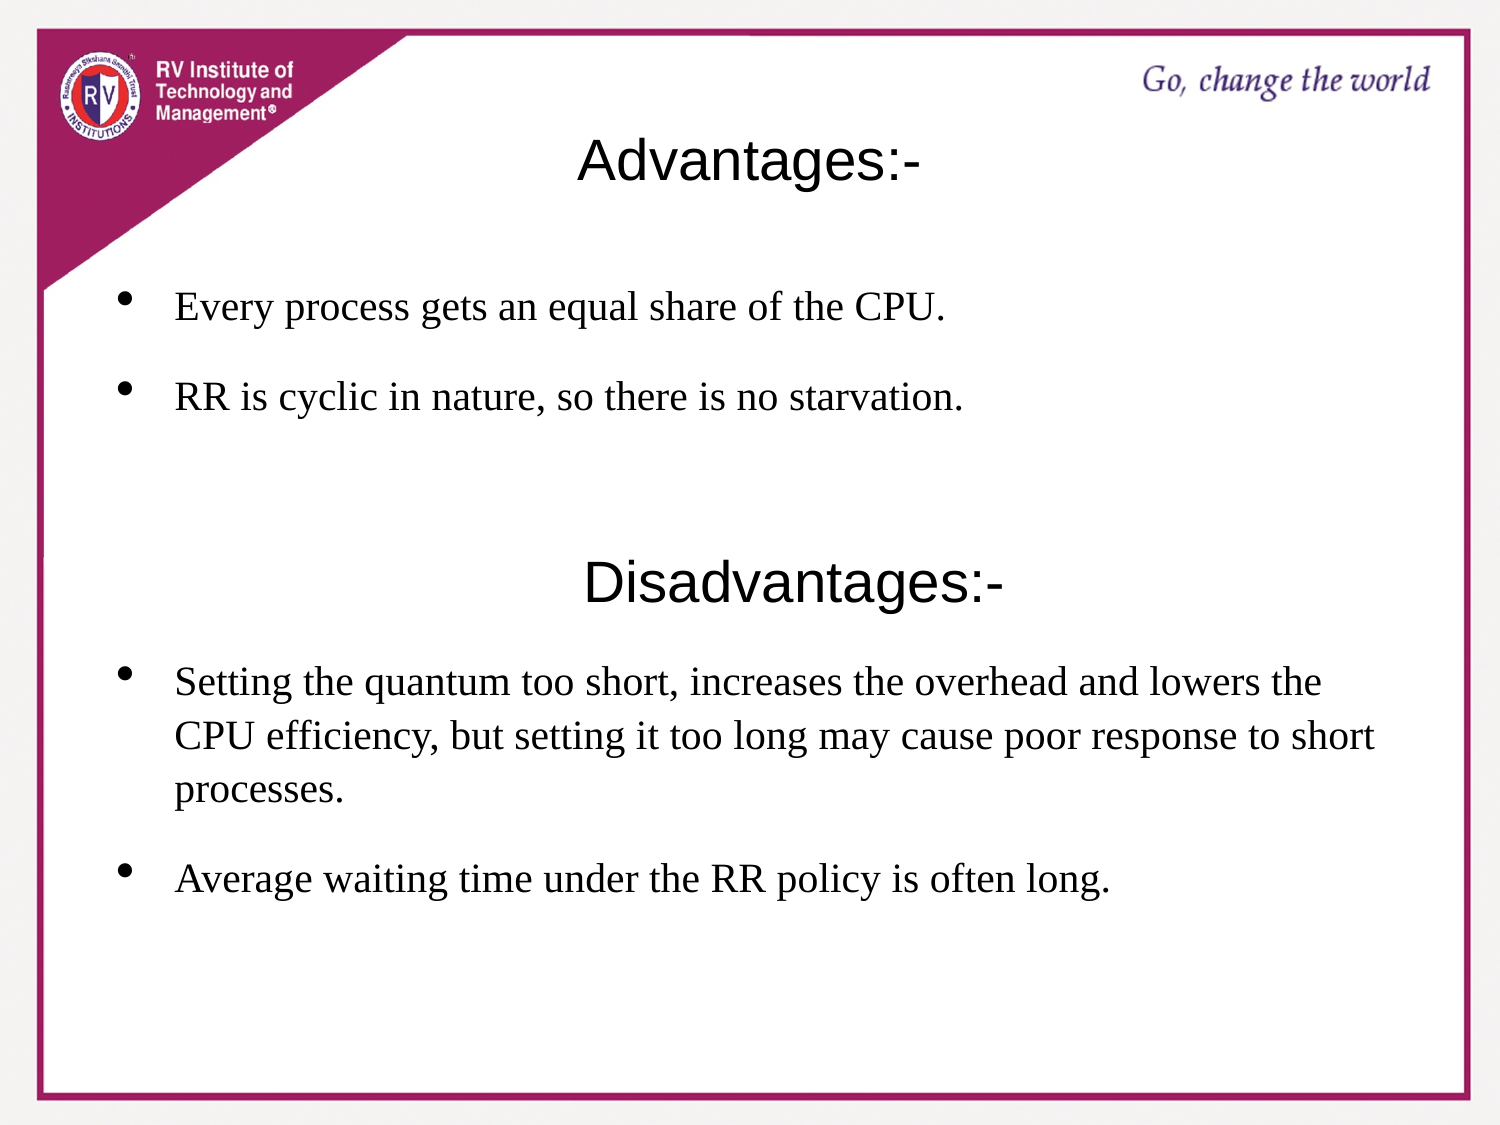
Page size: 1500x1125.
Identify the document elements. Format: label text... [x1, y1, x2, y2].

picture [0, 0, 1500, 1125]
list Advantages:- Every process gets an equal share of the CPU. RR is cyclic in nature, so there is no starvation. Disadvantages:- Setting the quantum too short, increases the overhead and lowers the CPU efficiency, but setting it too long may cause poor response to short processes. Average waiting time under the RR policy is often long. [103, 122, 1397, 1014]
